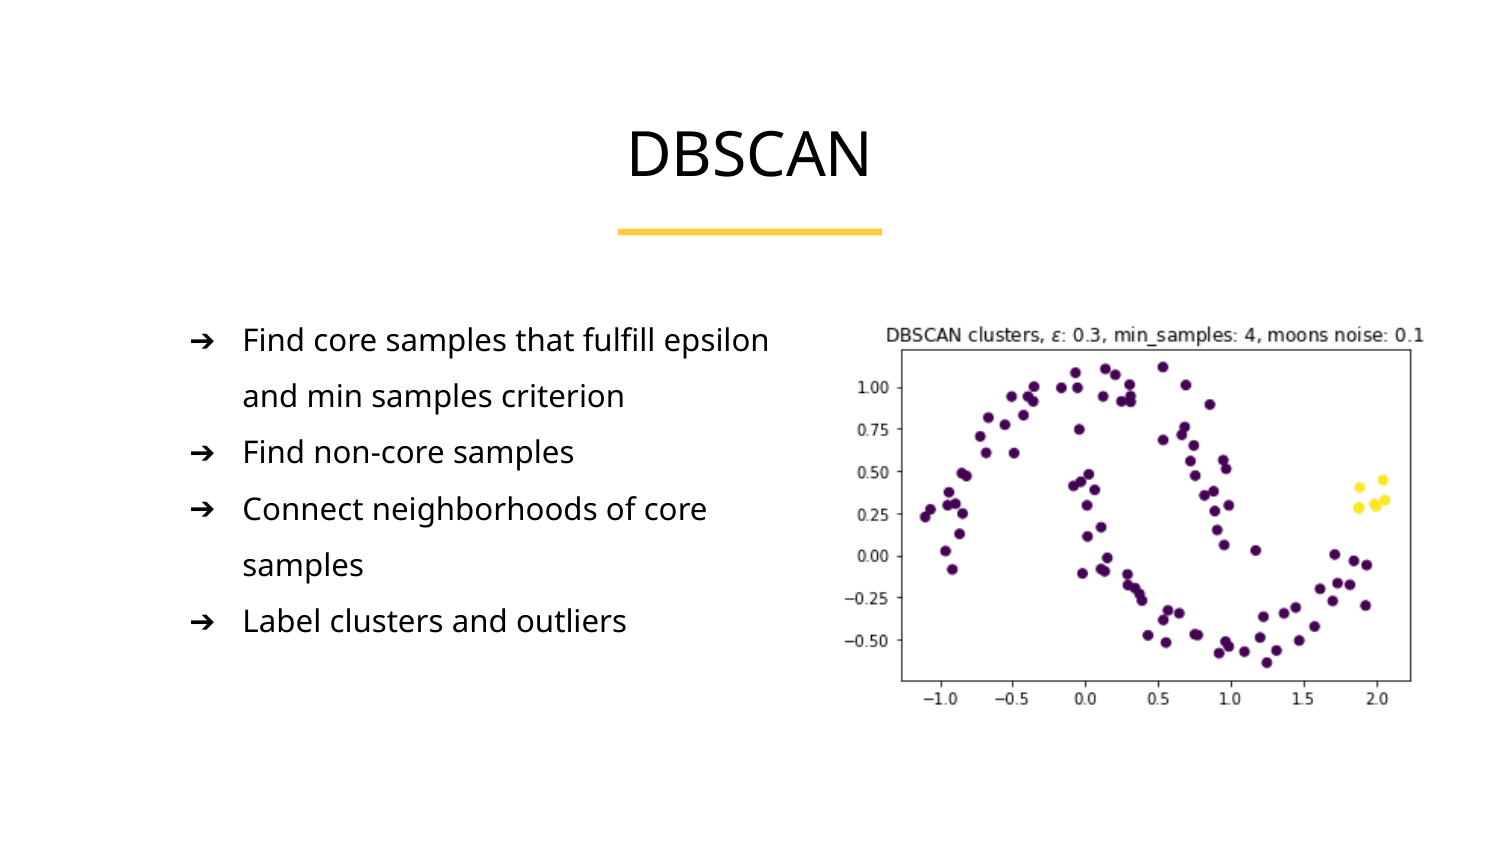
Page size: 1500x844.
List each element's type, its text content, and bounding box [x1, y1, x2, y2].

picture [833, 313, 1436, 718]
text_box Find core samples that fulfill epsilon and min samples criterion Find non-core samples Connect neighborhoods of core samples Label clusters and outliers [152, 286, 807, 786]
text_box [617, 228, 883, 236]
text_box DBSCAN [0, 99, 1500, 198]
